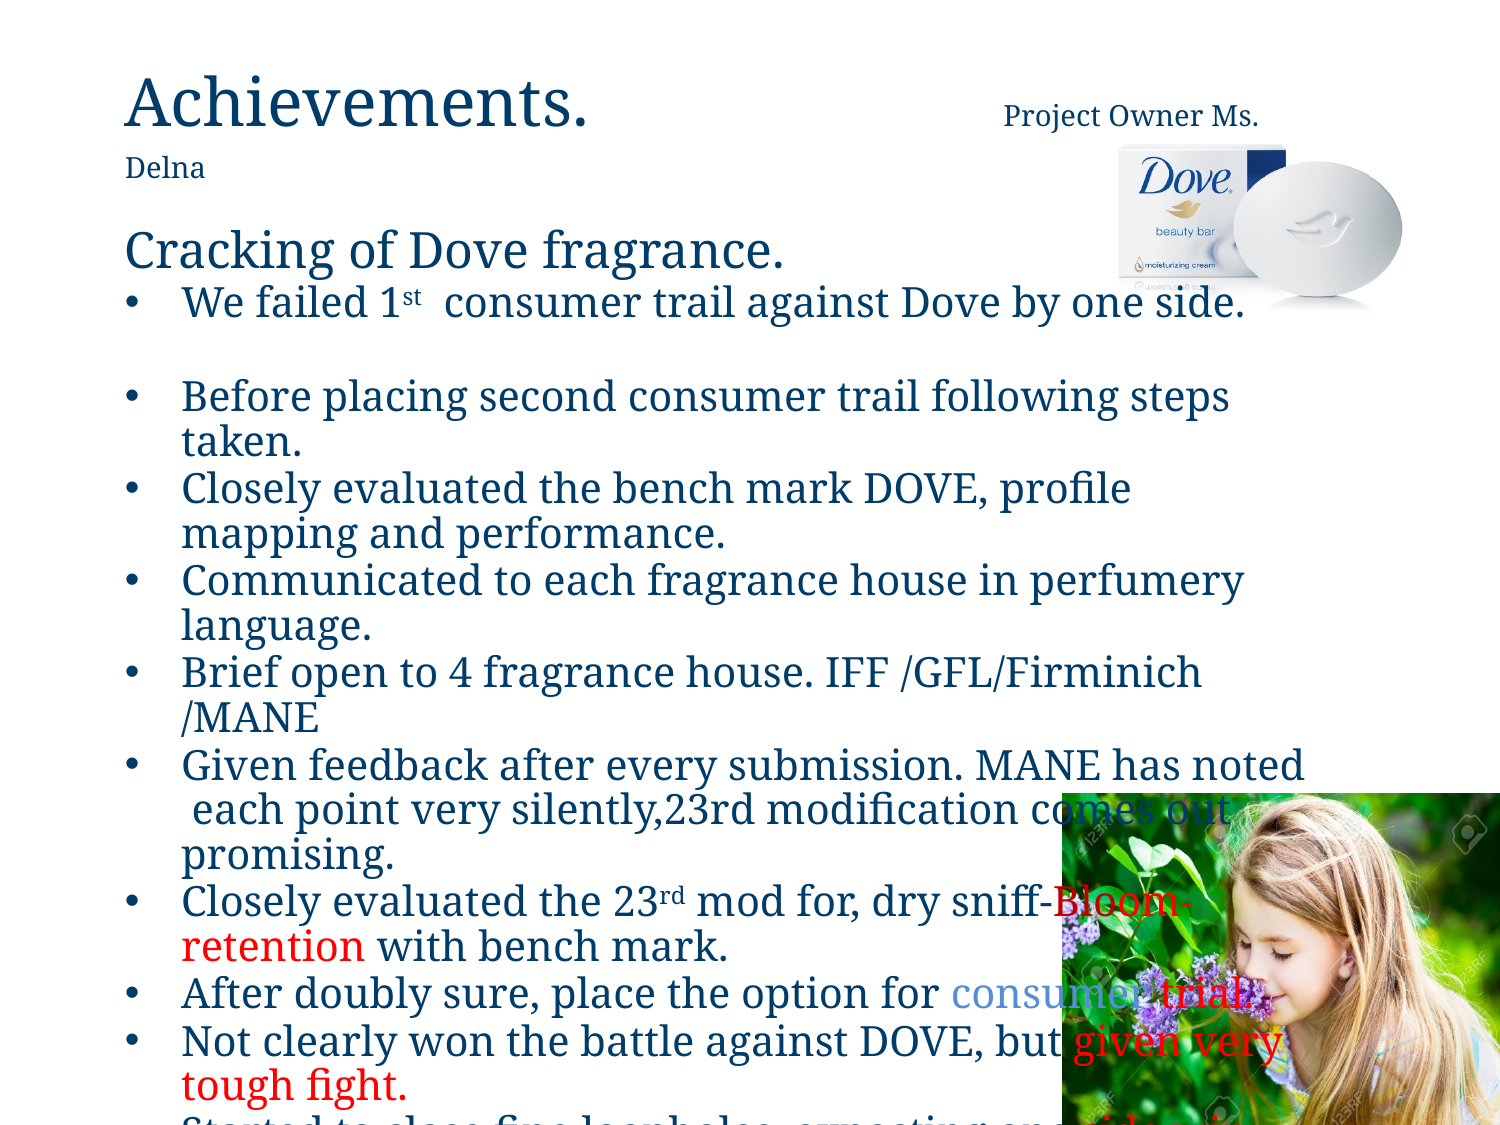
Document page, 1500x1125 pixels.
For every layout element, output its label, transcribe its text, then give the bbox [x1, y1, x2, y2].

picture [1062, 792, 1500, 1125]
picture [1099, 112, 1413, 328]
text_box Achievements. Project Owner Ms. Delna Cracking of Dove fragrance. We failed 1st consumer trail against Dove by one side. Before placing second consumer trail following steps taken. Closely evaluated the bench mark DOVE, profile mapping and performance. Communicated to each fragrance house in perfumery language. Brief open to 4 fragrance house. IFF /GFL/Firminich /MANE Given feedback after every submission. MANE has noted each point very silently,23rd modification comes out promising. Closely evaluated the 23rd mod for, dry sniff-Bloom-retention with bench mark. After doubly sure, place the option for consumer trial. Not clearly won the battle against DOVE, but given very tough fight. Started to close fine loopholes, expecting one side win. [99, 87, 1338, 1125]
